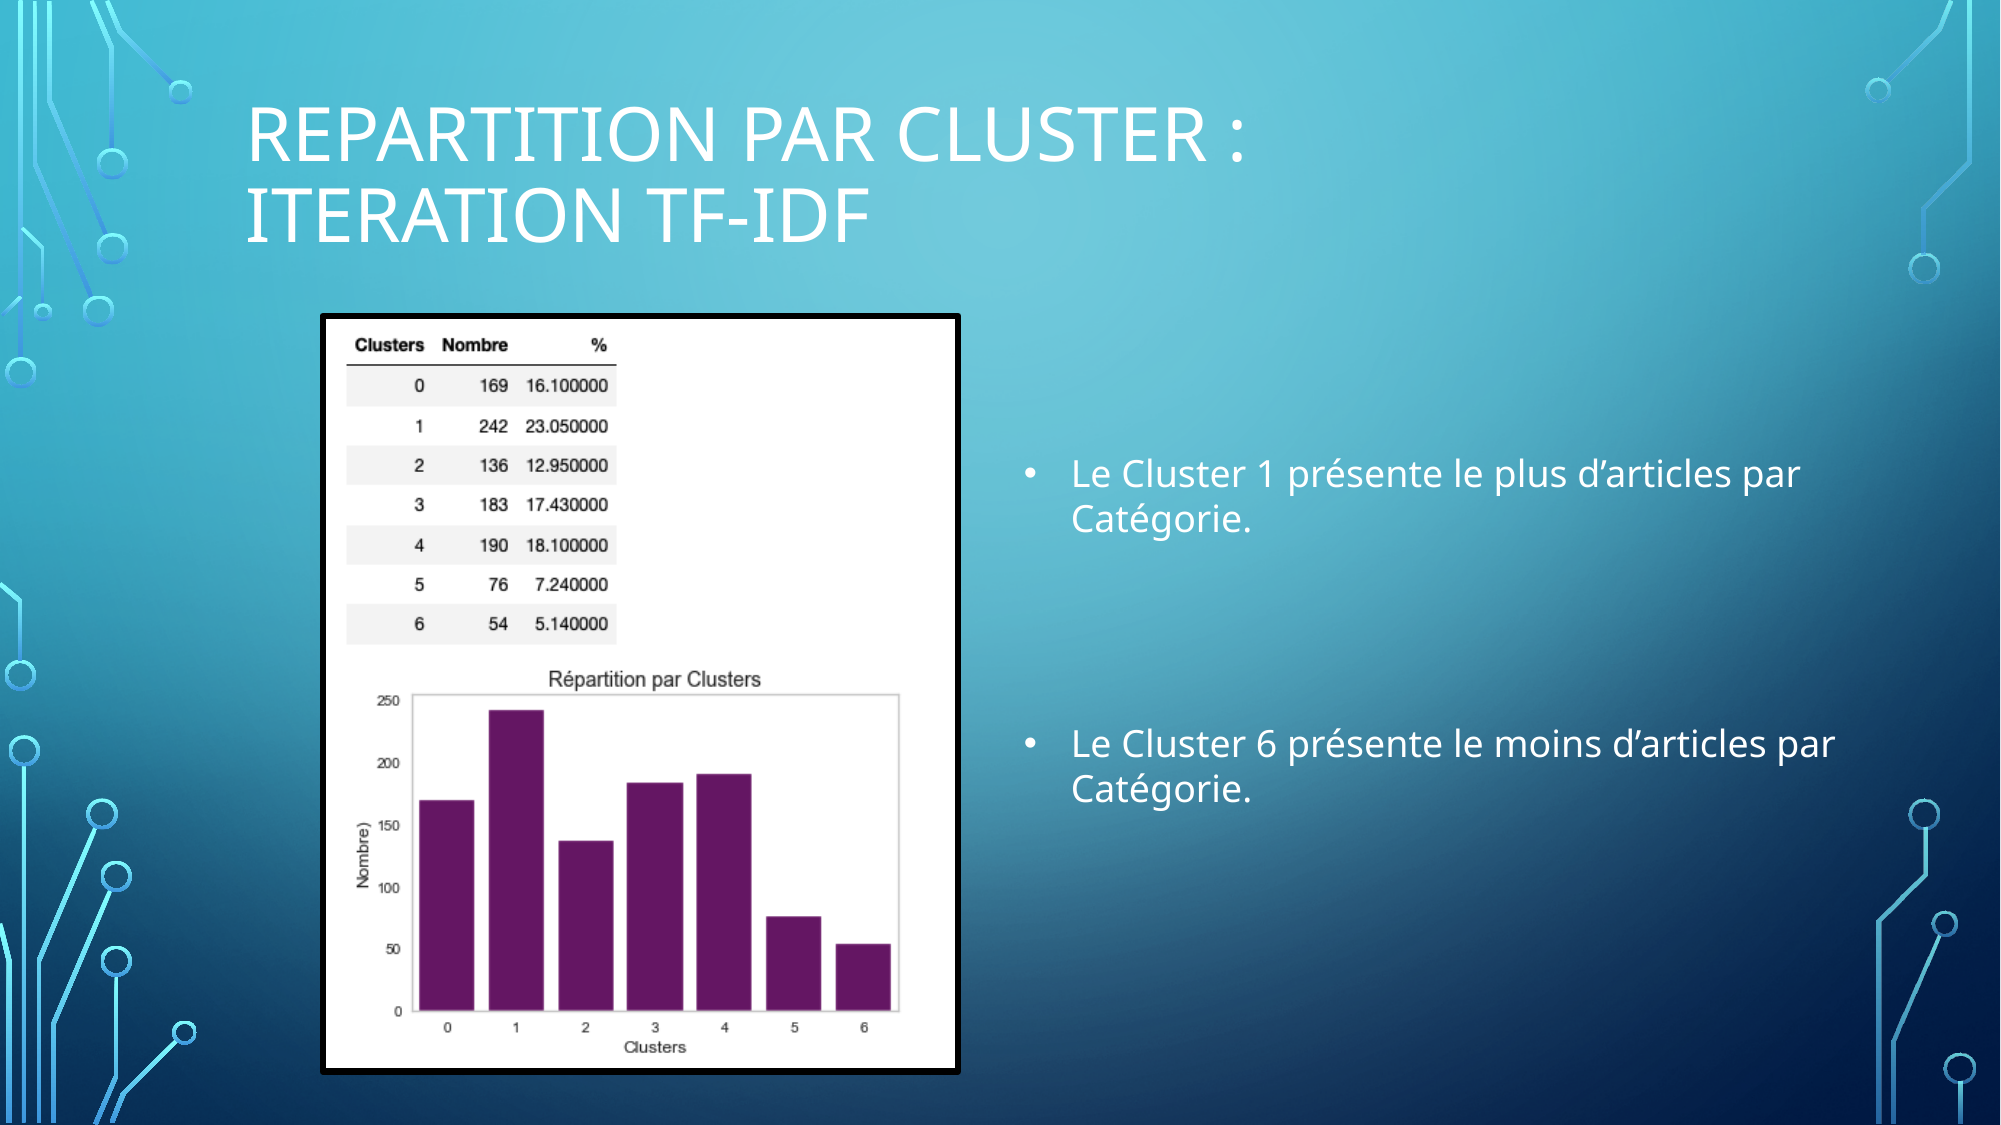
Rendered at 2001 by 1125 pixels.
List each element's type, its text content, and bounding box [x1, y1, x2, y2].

text_box Le Cluster 1 présente le plus d’articles par Catégorie. Le Cluster 6 présente le moins d’articles par Catégorie. [1009, 442, 1897, 907]
picture [325, 318, 956, 1069]
title REPARTITION PAR CLUSTER : ITERATION TF-IDF [230, 56, 1856, 299]
